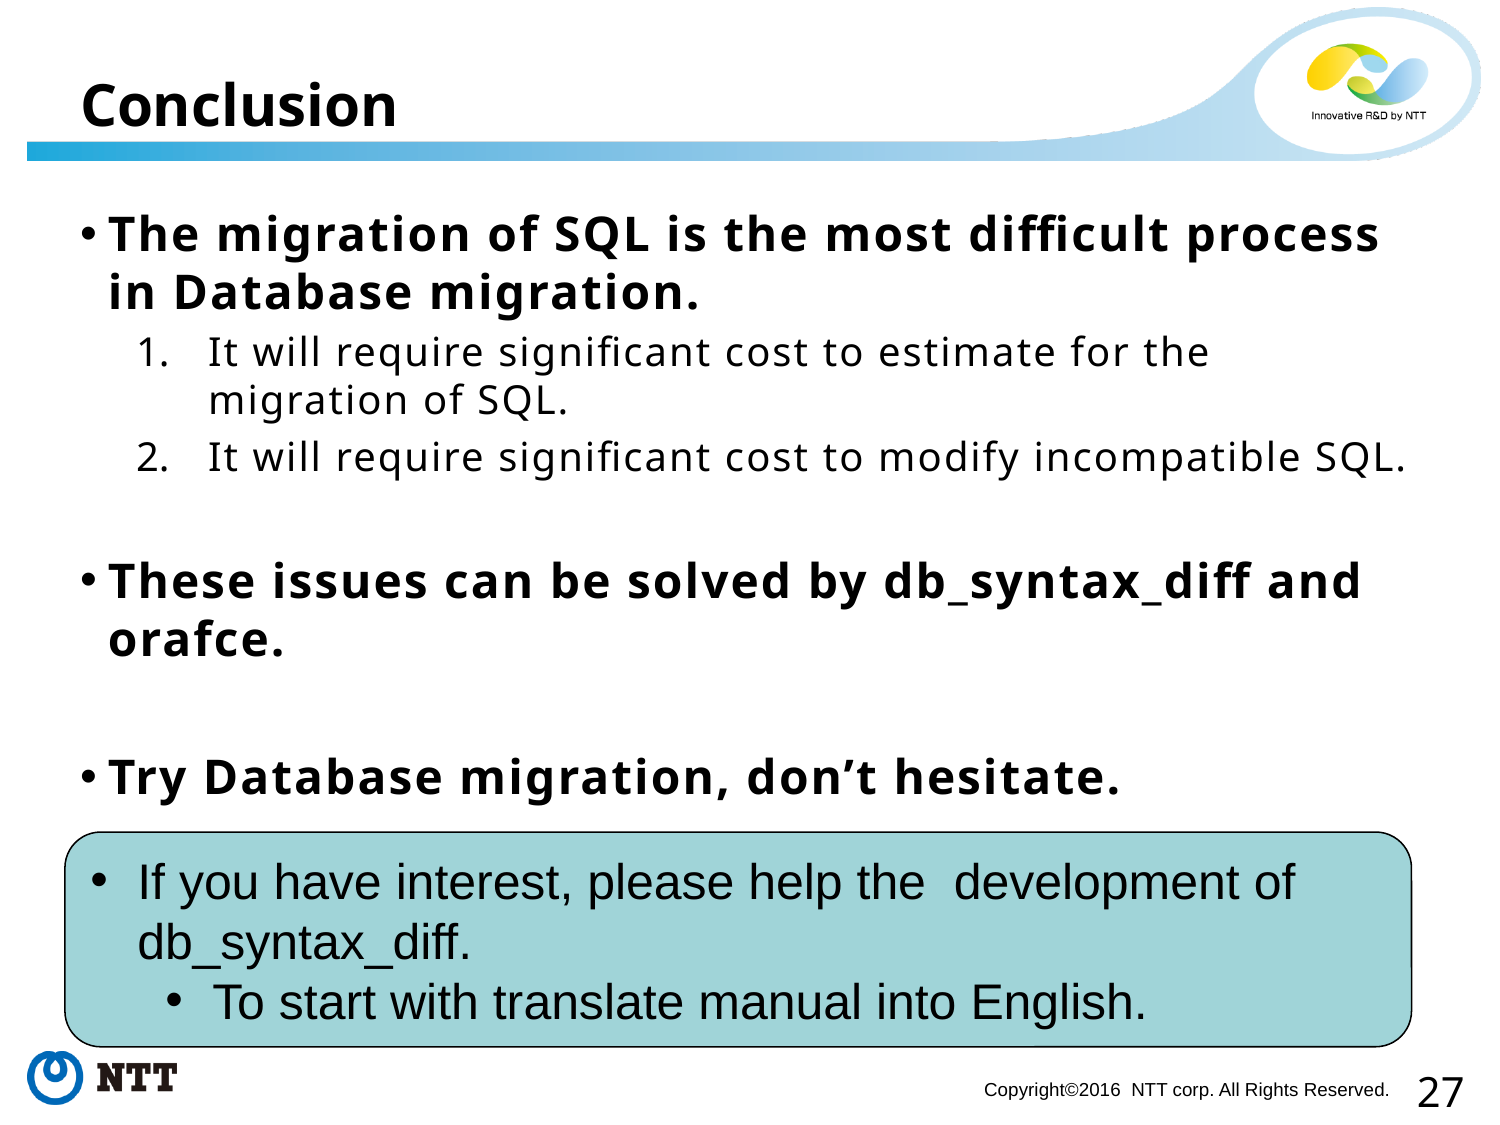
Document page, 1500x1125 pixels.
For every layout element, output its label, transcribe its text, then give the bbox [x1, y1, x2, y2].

picture [27, 1051, 177, 1105]
picture [27, 7, 1481, 161]
title Conclusion [64, 16, 1436, 147]
text_box If you have interest, please help the development of db_syntax_diff. To start with translate manual into English. [64, 832, 1412, 1047]
list The migration of SQL is the most difficult process in Database migration. It will require significant cost to estimate for the migration of SQL. It will require significant cost to modify incompatible SQL. These issues can be solved by db_syntax_diff and orafce. Try Database migration, don’t hesitate. [64, 196, 1436, 835]
